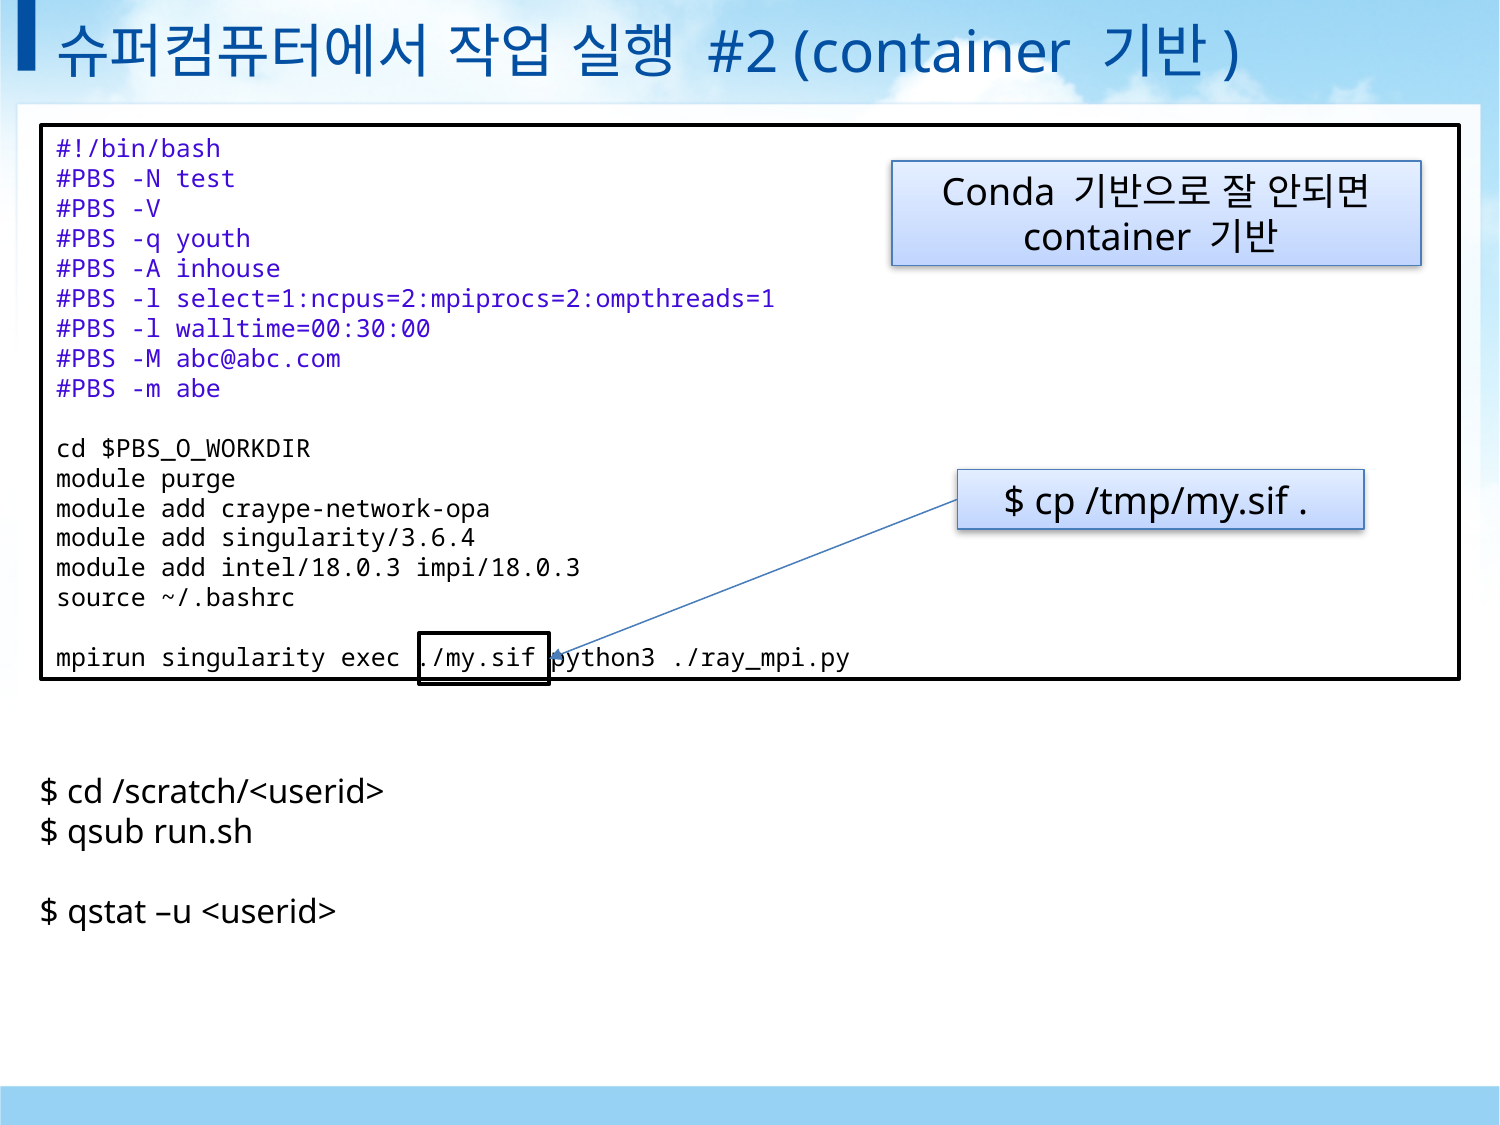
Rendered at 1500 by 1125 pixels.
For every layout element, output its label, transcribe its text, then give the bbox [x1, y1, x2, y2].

title 슈퍼컴퓨터에서 작업 실행 #2 (container 기반) [41, 7, 1392, 90]
text_box Conda 기반으로 잘 안되면 container 기반 [891, 160, 1422, 266]
text_box $ cd /scratch/<userid> $ qsub run.sh $ qstat –u <userid> [24, 763, 1475, 938]
text_box $ cp /tmp/my.sif . [957, 469, 1365, 530]
text_box [417, 631, 551, 686]
text_box [31, 172, 39, 461]
picture [0, 0, 1500, 1125]
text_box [548, 499, 958, 659]
text_box #!/bin/bash #PBS -N test #PBS -V #PBS -q youth #PBS -A inhouse #PBS -l select=1:ncpus=2:mpiprocs=2:ompthreads=1 #PBS -l walltime=00:30:00 #PBS -M abc@abc.com #PBS -m abe cd $PBS_O_WORKDIR module purge module add craype-network-opa module add singularity/3.6.4 module add intel/18.0.3 impi/18.0.3 source ~/.bashrc mpirun singularity exec ./my.sif python3 ./ray_mpi.py [39, 123, 1461, 681]
